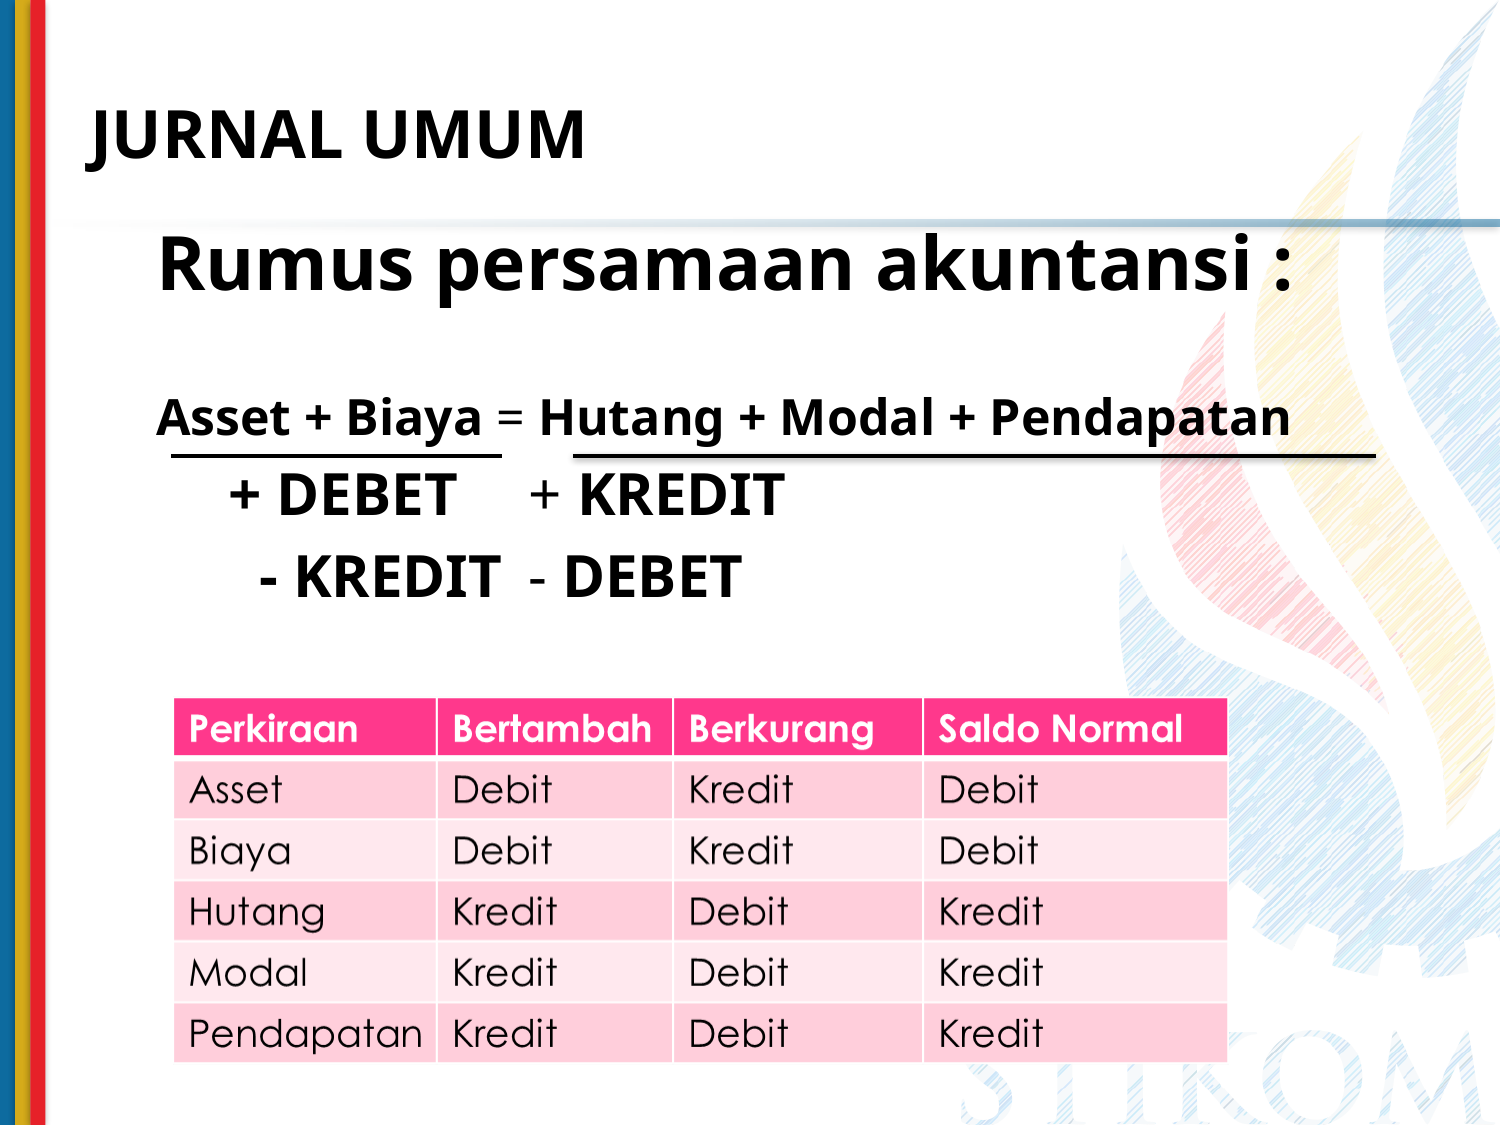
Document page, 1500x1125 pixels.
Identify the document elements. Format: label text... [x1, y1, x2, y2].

list Rumus persamaan akuntansi : Asset + Biaya = Hutang + Modal + Pendapatan + DEBET + KREDIT - KREDIT - DEBET [53, 208, 1427, 1125]
picture [172, 692, 1230, 1078]
title JURNAL UMUM [75, 43, 1425, 208]
